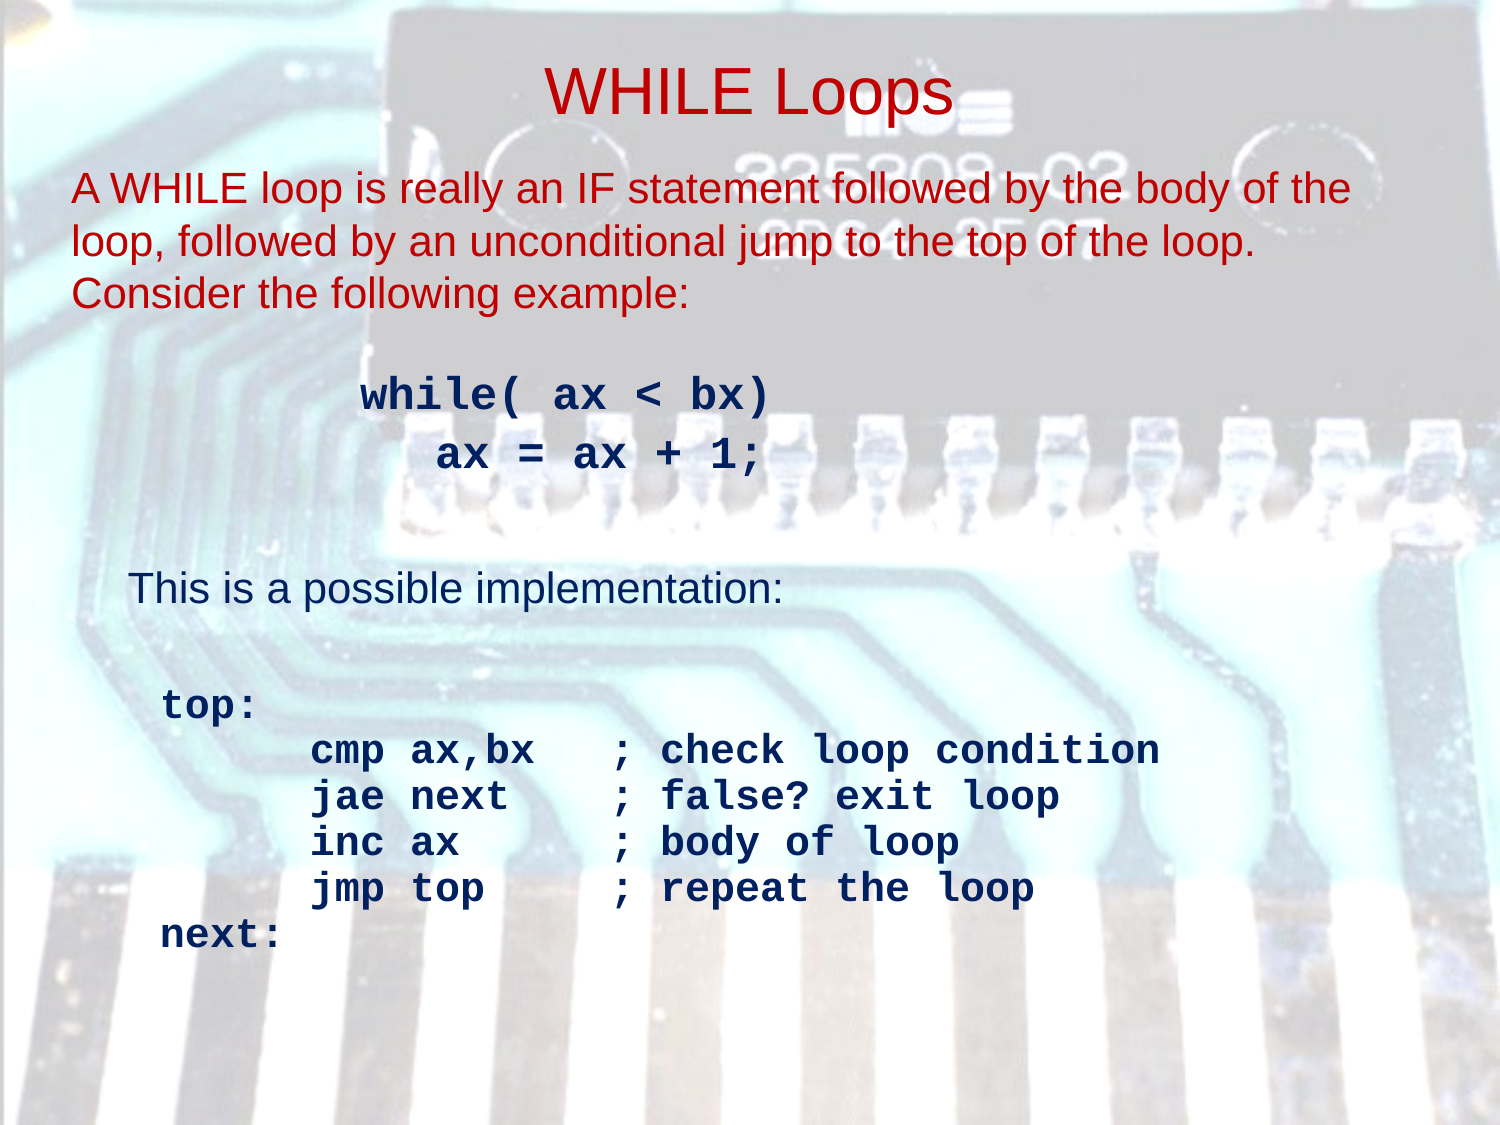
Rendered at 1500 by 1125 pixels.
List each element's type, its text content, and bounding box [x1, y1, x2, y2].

picture [0, 0, 1500, 1125]
text_box A WHILE loop is really an IF statement followed by the body of the loop, followed by an unconditional jump to the top of the loop. Consider the following example: [56, 137, 1444, 340]
text_box WHILE Loops [112, 37, 1388, 137]
text_box This is a possible implementation: [113, 537, 1176, 635]
text_box top: cmp ax,bx ; check loop condition jae next ; false? exit loop inc ax ; body of loop jmp top ; repeat the loop next: [137, 668, 1363, 944]
text_box while( ax < bx) ax = ax + 1; [337, 340, 1088, 490]
